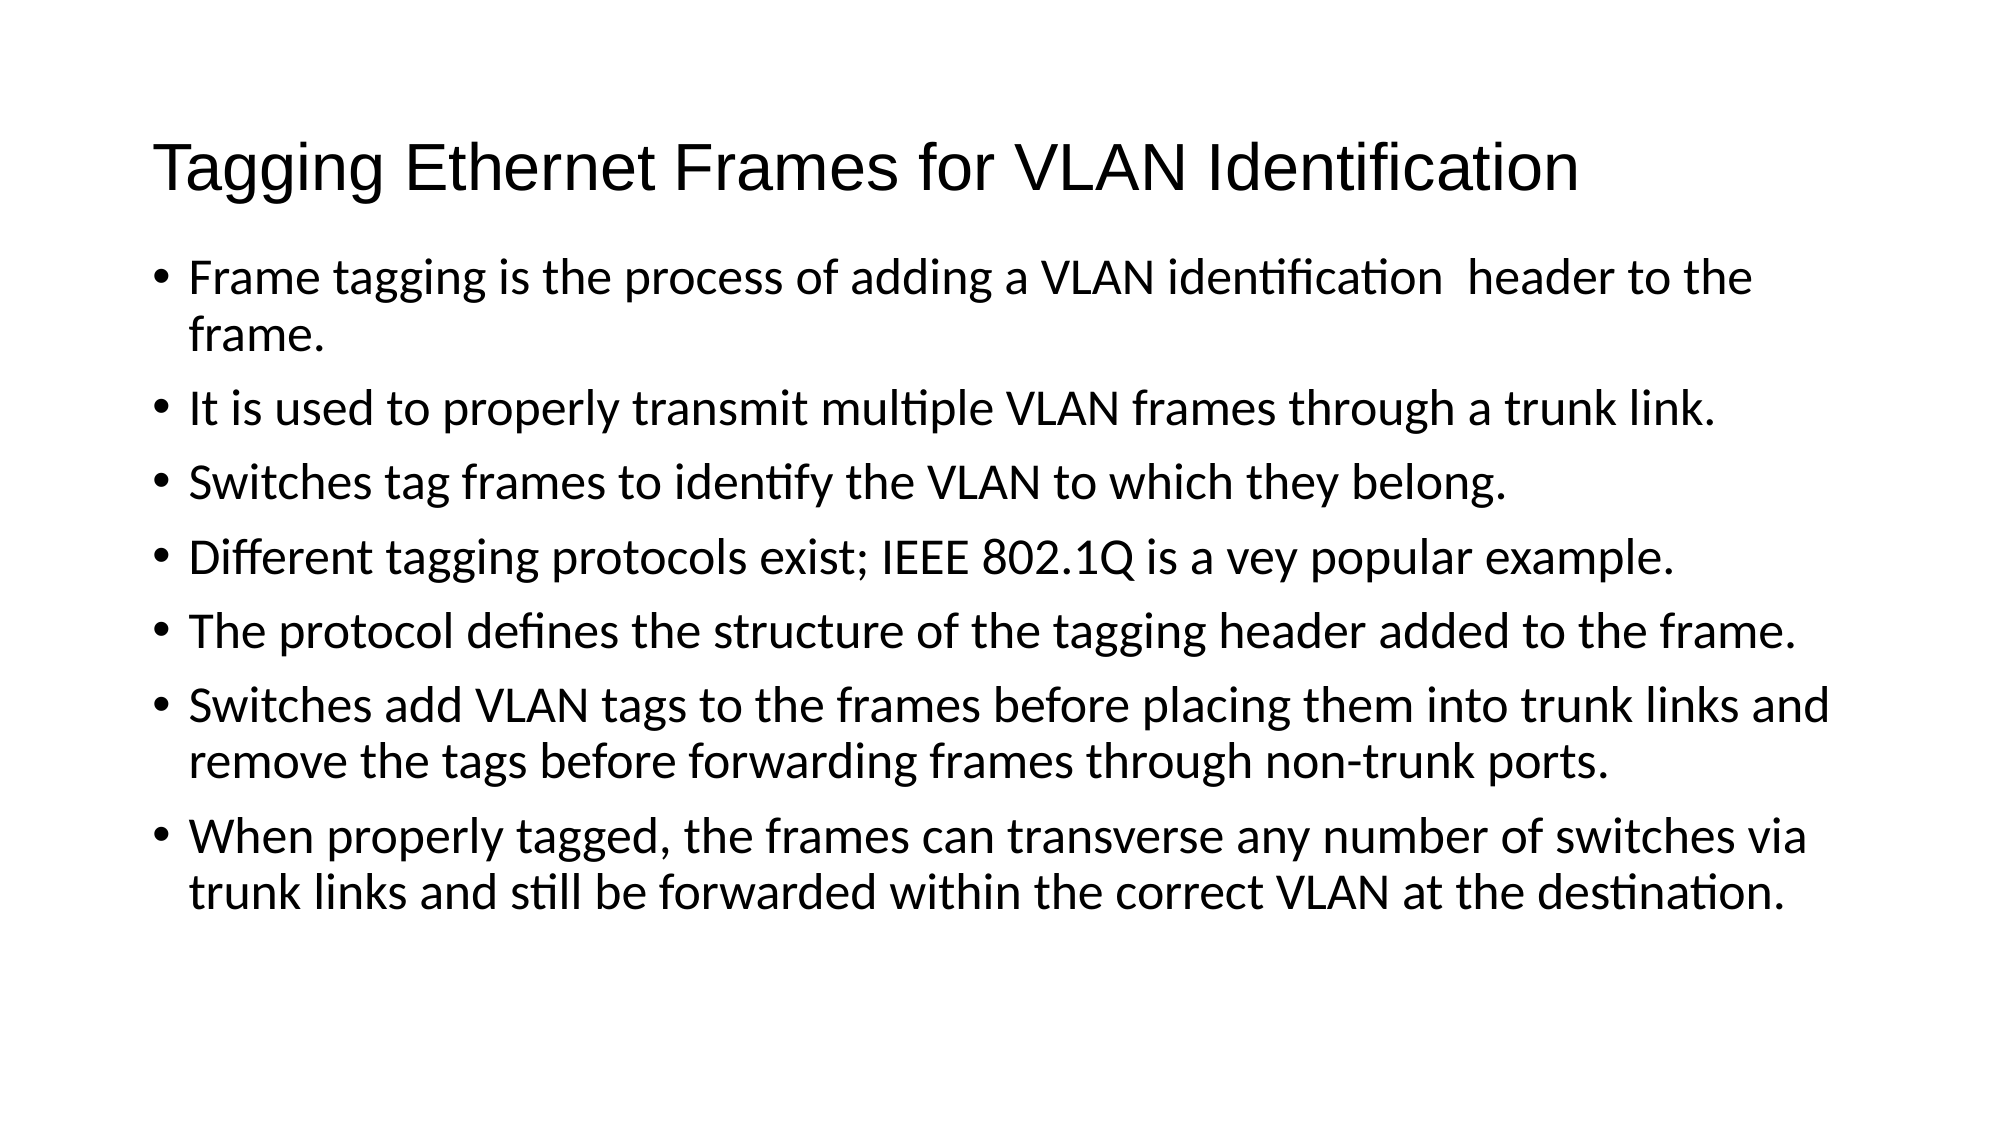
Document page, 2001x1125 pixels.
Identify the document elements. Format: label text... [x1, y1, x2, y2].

list Frame tagging is the process of adding a VLAN identification header to the frame. It is used to properly transmit multiple VLAN frames through a trunk link. Switches tag frames to identify the VLAN to which they belong. Different tagging protocols exist; IEEE 802.1Q is a vey popular example. The protocol defines the structure of the tagging header added to the frame. Switches add VLAN tags to the frames before placing them into trunk links and remove the tags before forwarding frames through non-trunk ports. When properly tagged, the frames can transverse any number of switches via trunk links and still be forwarded within the correct VLAN at the destination. [137, 242, 1863, 1014]
title Tagging Ethernet Frames for VLAN Identification [137, 59, 1863, 242]
